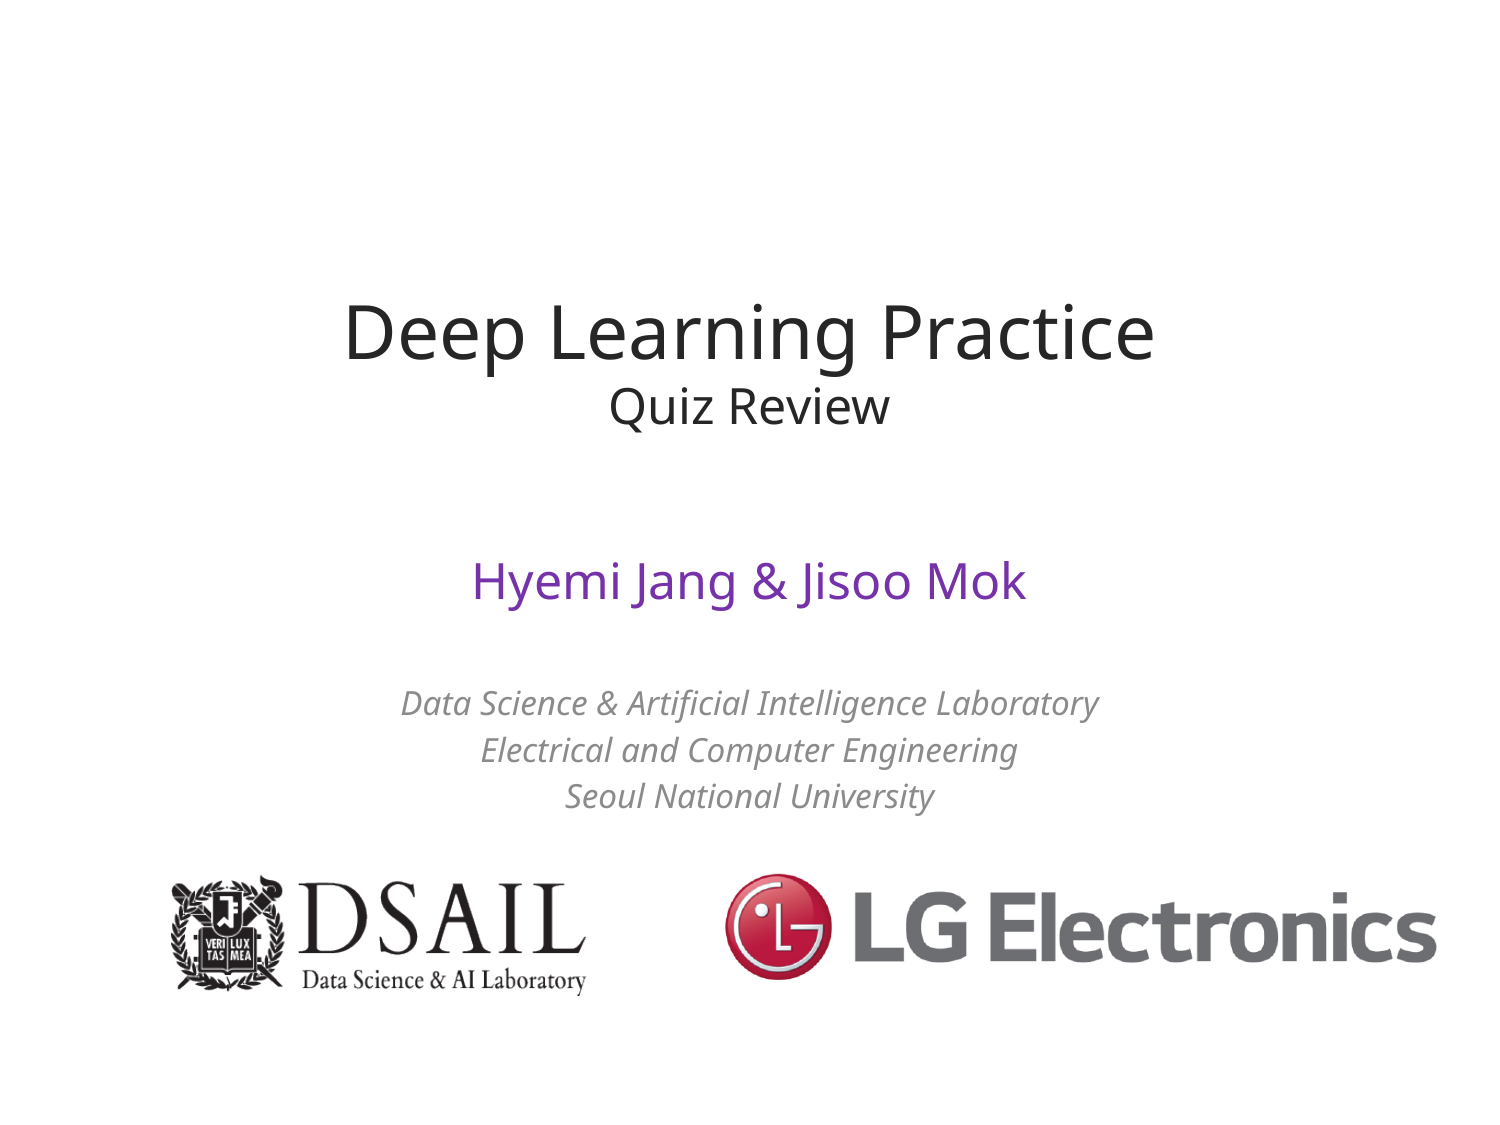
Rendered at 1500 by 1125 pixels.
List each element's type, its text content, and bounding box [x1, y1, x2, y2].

picture [710, 855, 1455, 1009]
picture [171, 868, 590, 996]
subtitle Hyemi Jang & Jisoo Mok [225, 529, 1275, 619]
title Deep Learning Practice Quiz Review [23, 252, 1477, 466]
